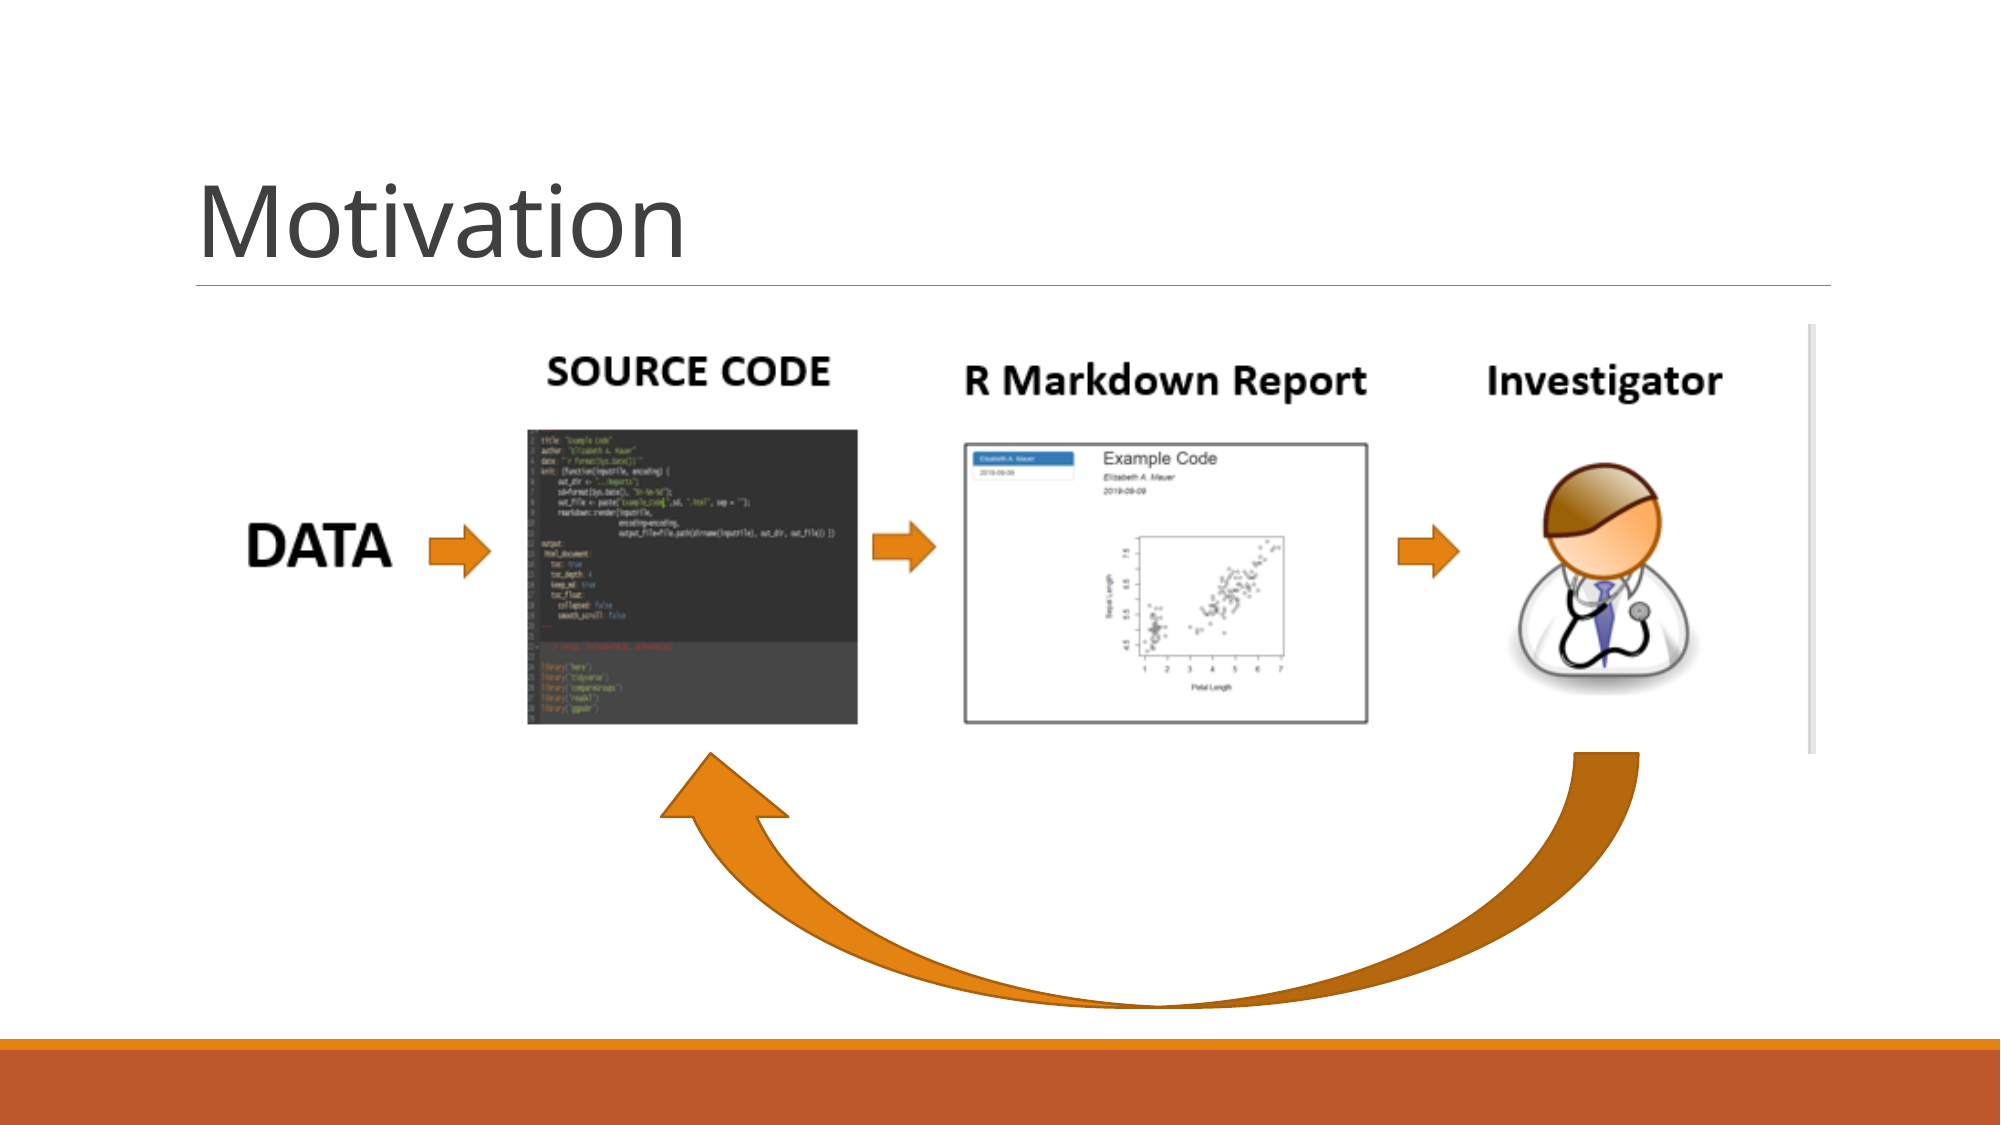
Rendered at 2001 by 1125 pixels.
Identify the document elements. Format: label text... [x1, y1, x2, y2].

picture [193, 324, 1816, 754]
text_box [660, 764, 1640, 1009]
title Motivation [180, 47, 1830, 285]
